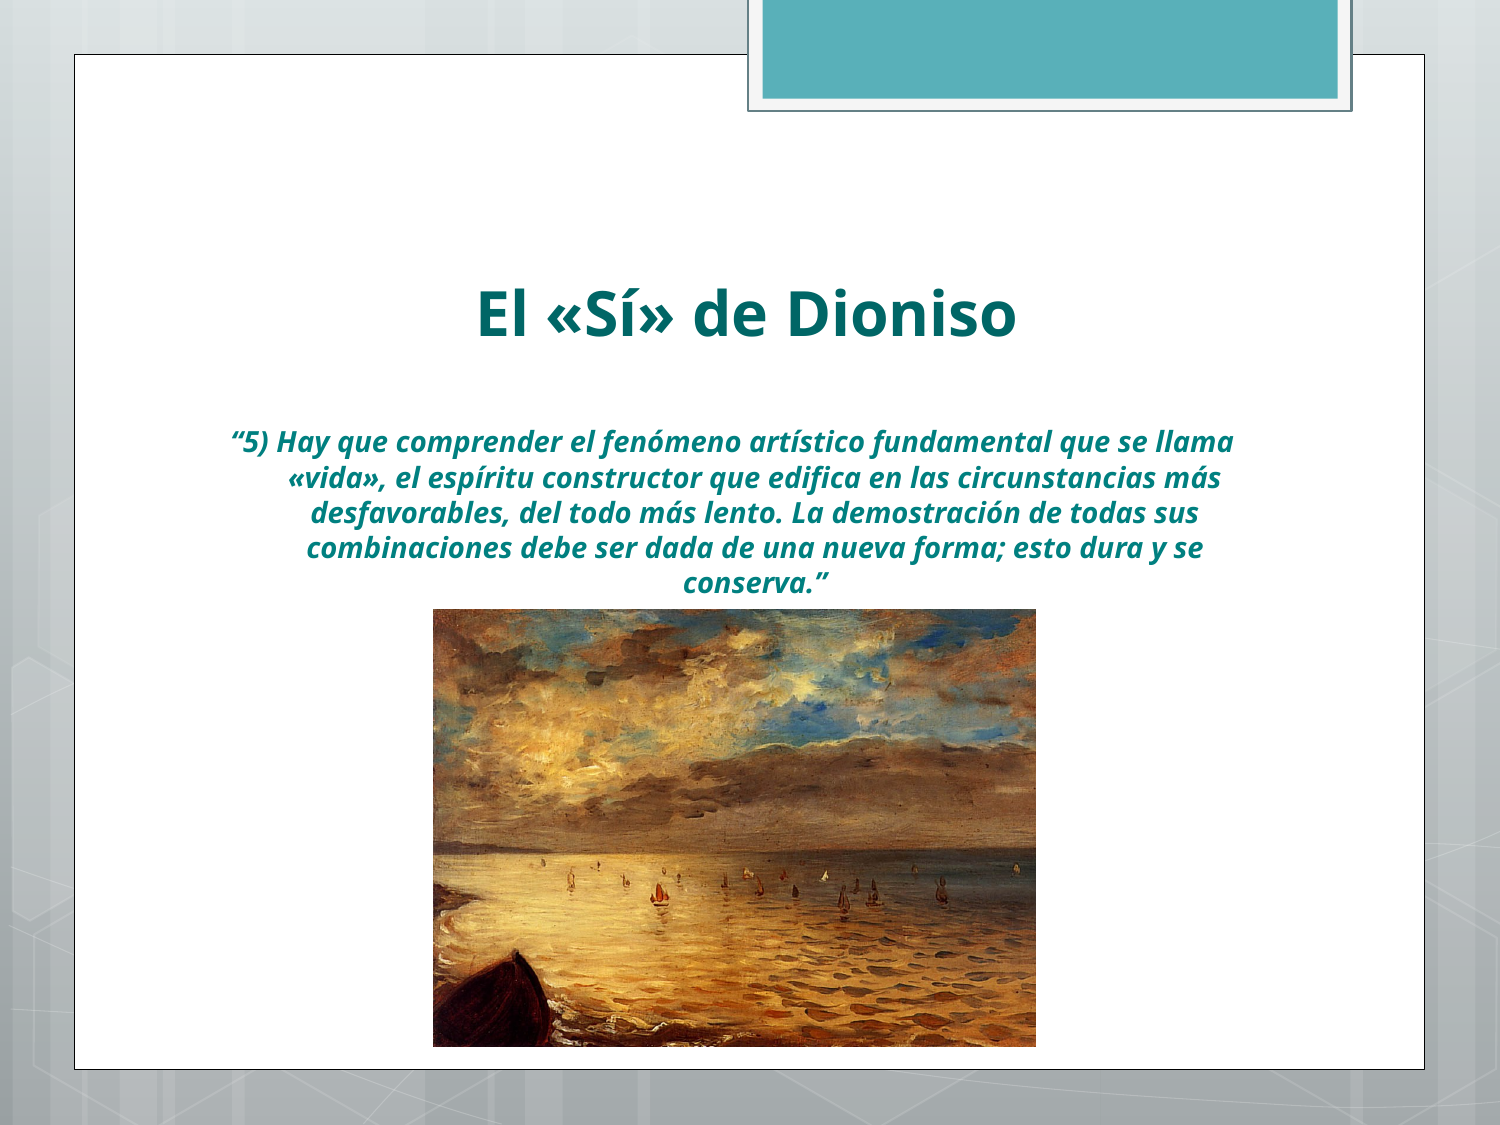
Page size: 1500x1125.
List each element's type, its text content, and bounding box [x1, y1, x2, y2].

picture [433, 609, 1037, 1047]
title El «Sí» de Dioniso [171, 168, 1324, 357]
list “5) Hay que comprender el fenómeno artístico fundamental que se llama «vida», el espíritu constructor que edifica en las circunstancias más desfavorables, del todo más lento. La demostración de todas sus combinaciones debe ser dada de una nueva forma; esto dura y se conserva.” [171, 381, 1283, 957]
